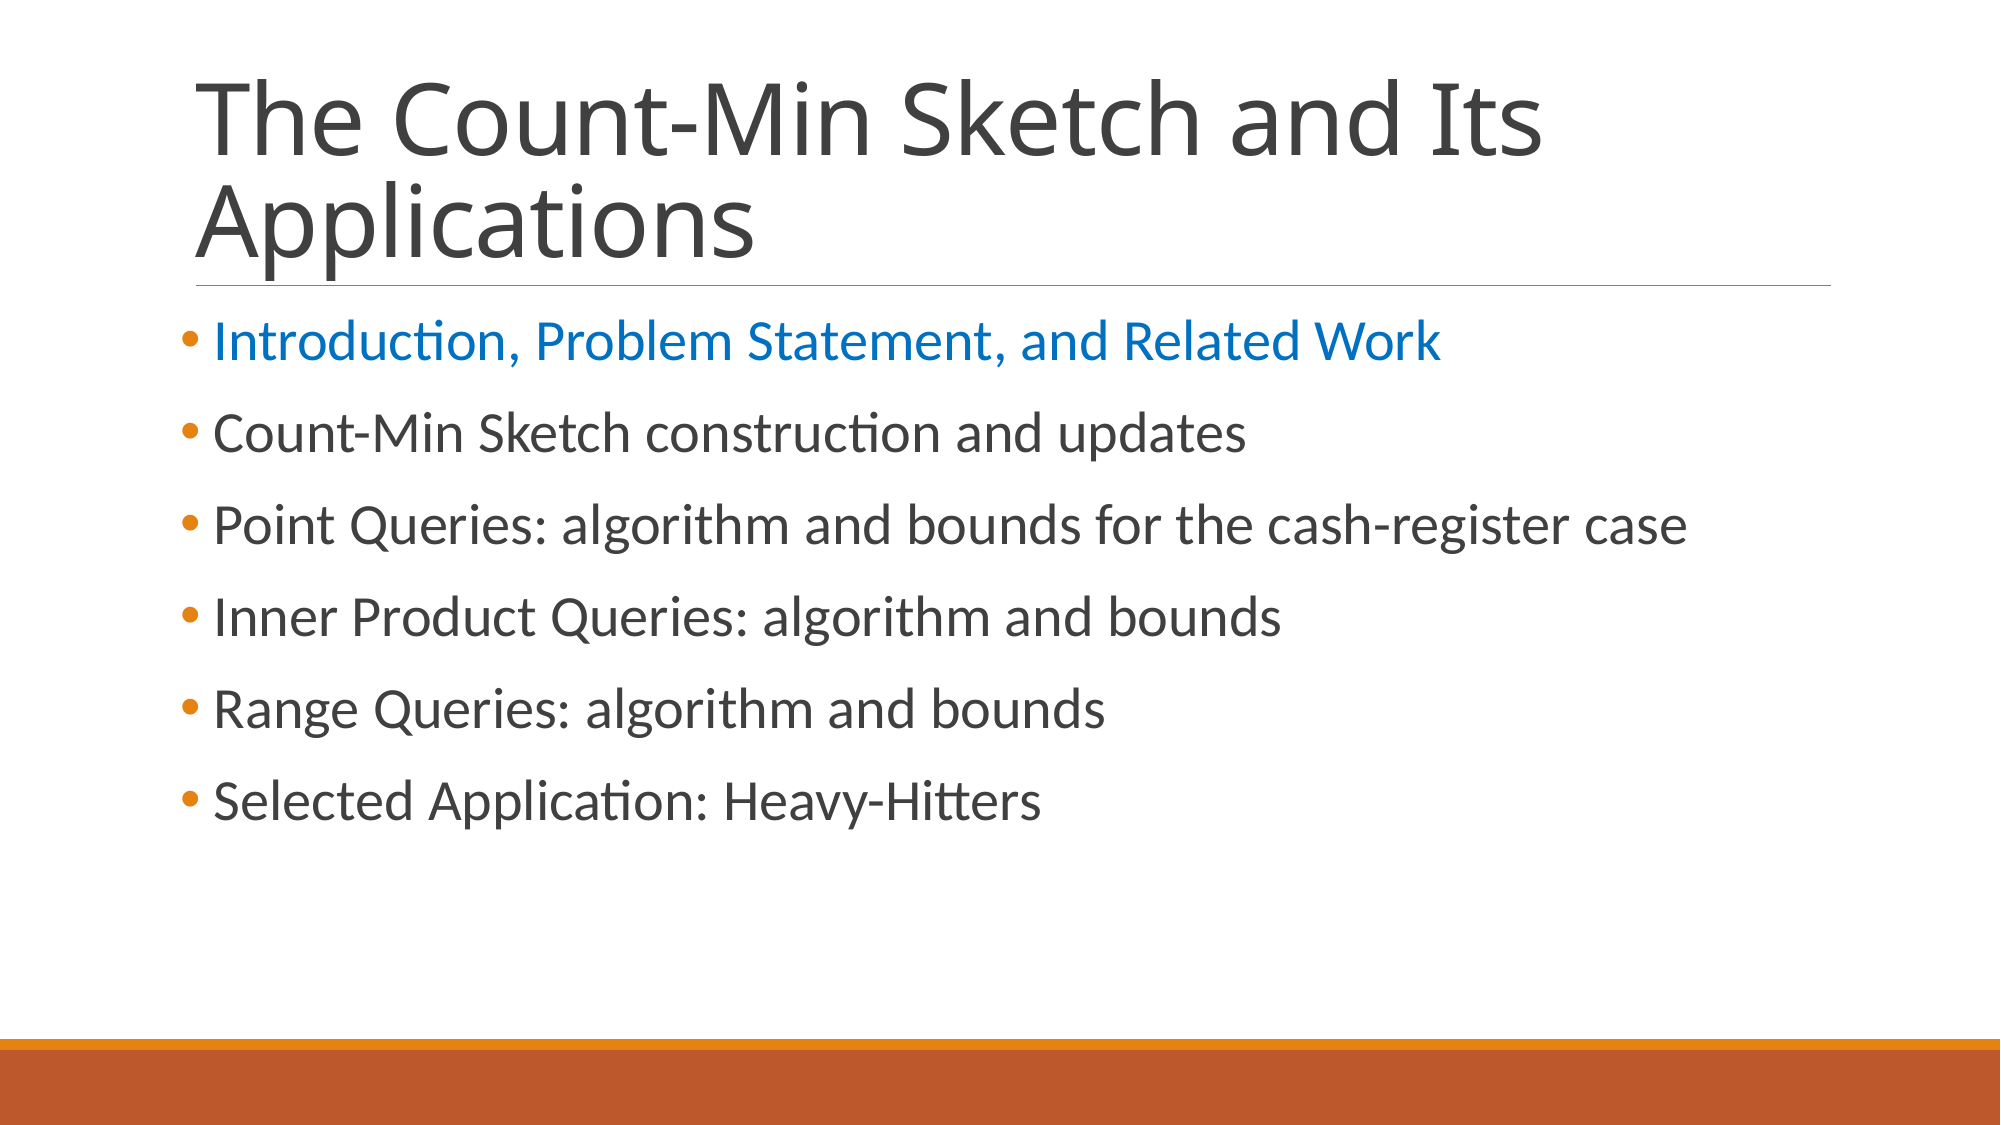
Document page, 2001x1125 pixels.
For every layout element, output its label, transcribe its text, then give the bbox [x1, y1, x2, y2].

title The Count-Min Sketch and Its Applications [180, 47, 1830, 285]
list Introduction, Problem Statement, and Related Work Count-Min Sketch construction and updates Point Queries: algorithm and bounds for the cash-register case Inner Product Queries: algorithm and bounds Range Queries: algorithm and bounds Selected Application: Heavy-Hitters [180, 302, 1830, 963]
